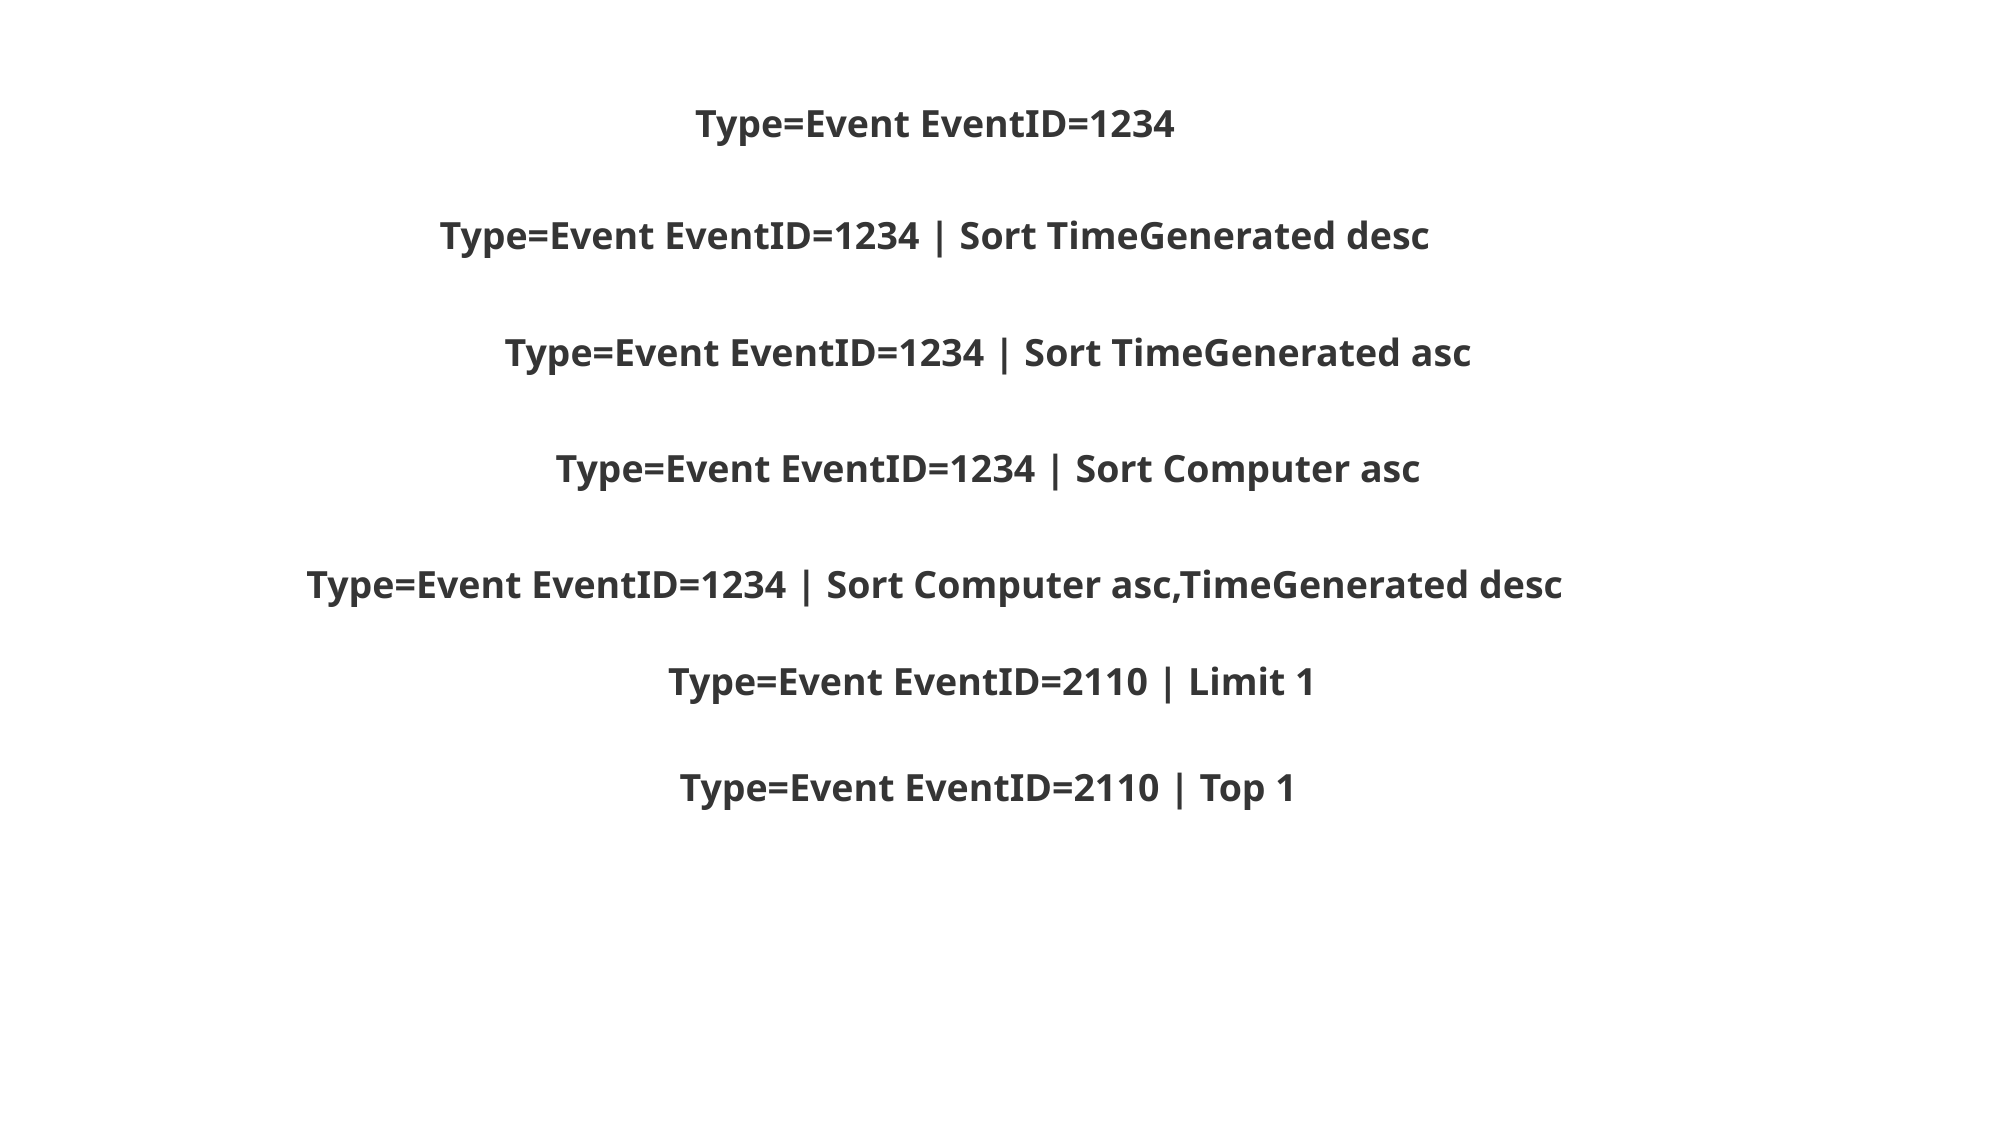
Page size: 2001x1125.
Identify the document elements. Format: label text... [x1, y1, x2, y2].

text_box Type=Event EventID=1234 [680, 92, 1190, 153]
text_box Type=Event EventID=1234 | Sort TimeGenerated desc [424, 204, 1446, 265]
text_box Type=Event EventID=1234 | Sort Computer asc,TimeGenerated desc [256, 553, 1614, 614]
text_box Type=Event EventID=2110 | Limit 1 [492, 650, 1493, 710]
text_box Type=Event EventID=1234 | Sort Computer asc [540, 437, 1437, 498]
text_box Type=Event EventID=1234 | Sort TimeGenerated asc [489, 321, 1488, 381]
text_box Type=Event EventID=2110 | Top 1 [664, 756, 1313, 816]
